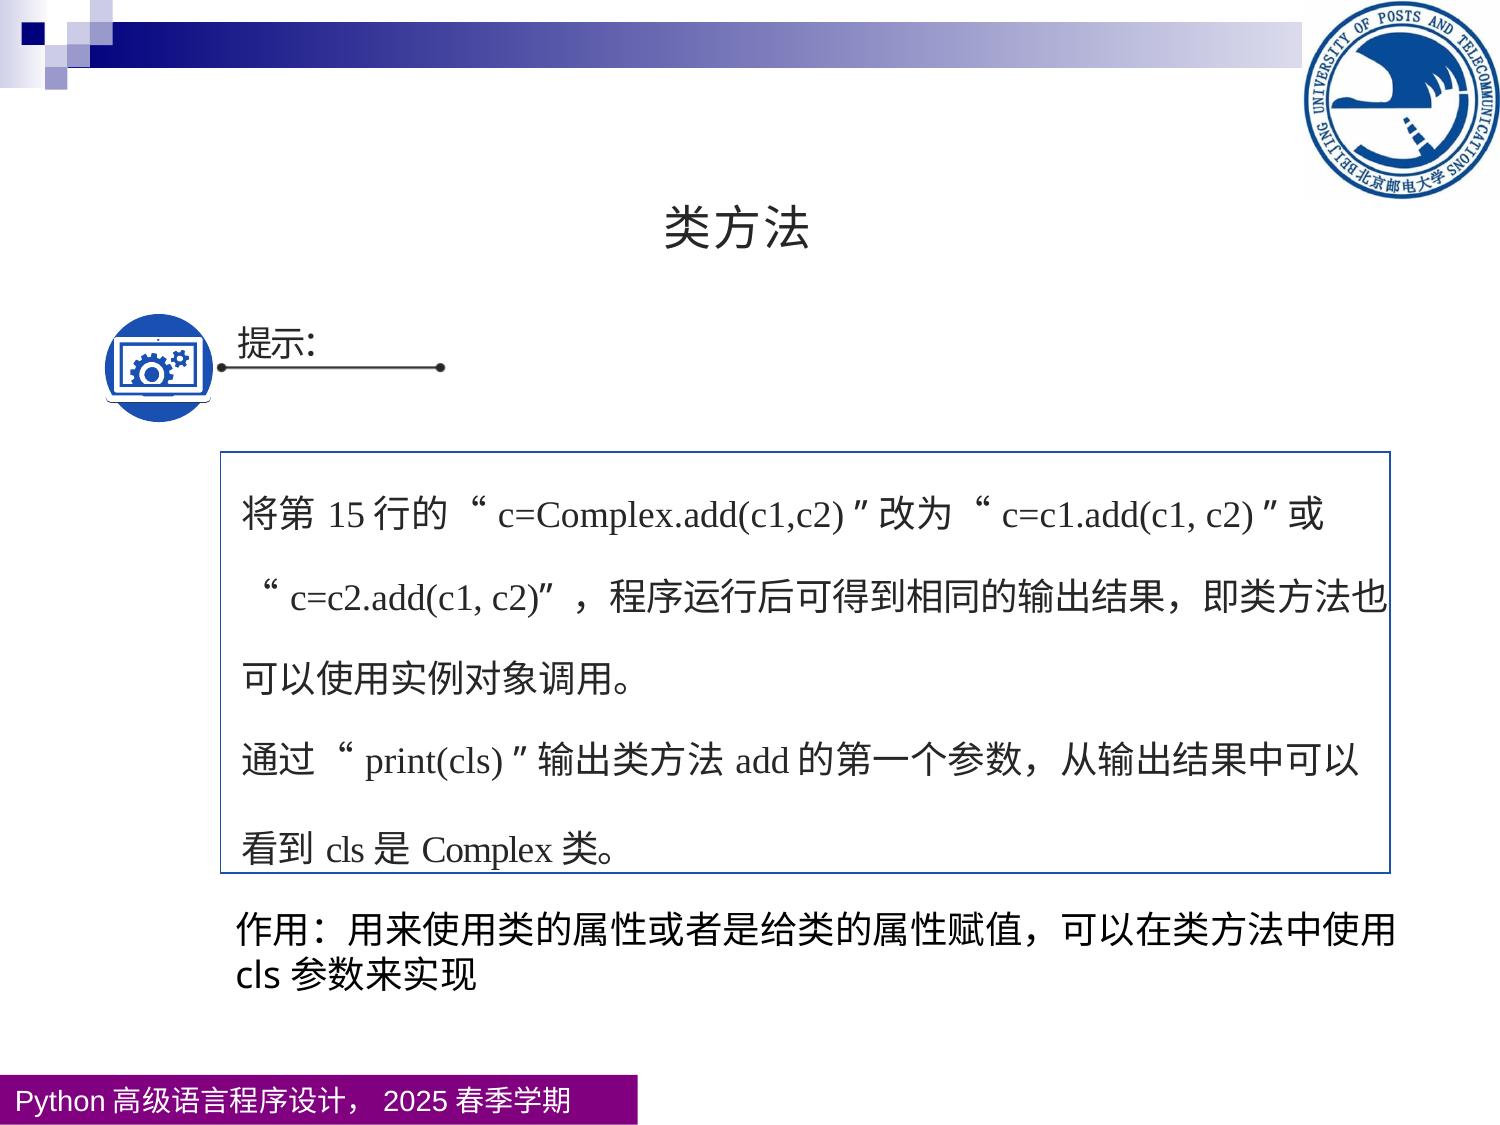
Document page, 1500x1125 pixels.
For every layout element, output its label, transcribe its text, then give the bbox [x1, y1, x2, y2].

picture [216, 363, 446, 374]
table_header 类方法 提示： [3, 125, 1495, 959]
text_box 作用：用来使用类的属性或者是给类的属性赋值，可以在类方法中使用cls参数来实现 [220, 898, 1414, 1004]
picture [1302, 0, 1500, 200]
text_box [104, 313, 214, 423]
table_header 将第15行的“c=Complex.add(c1,c2) ”改为“c=c1.add(c1, c2) ”或 “c=c2.add(c1, c2)” ，程序运行后可得到相同的输出结果，即类方法也可以使用实例对象调用。 通过“print(cls) ”输出类方法add的第一个参数，从输出结果中可以 看到cls是Complex类。 [221, 453, 1389, 872]
